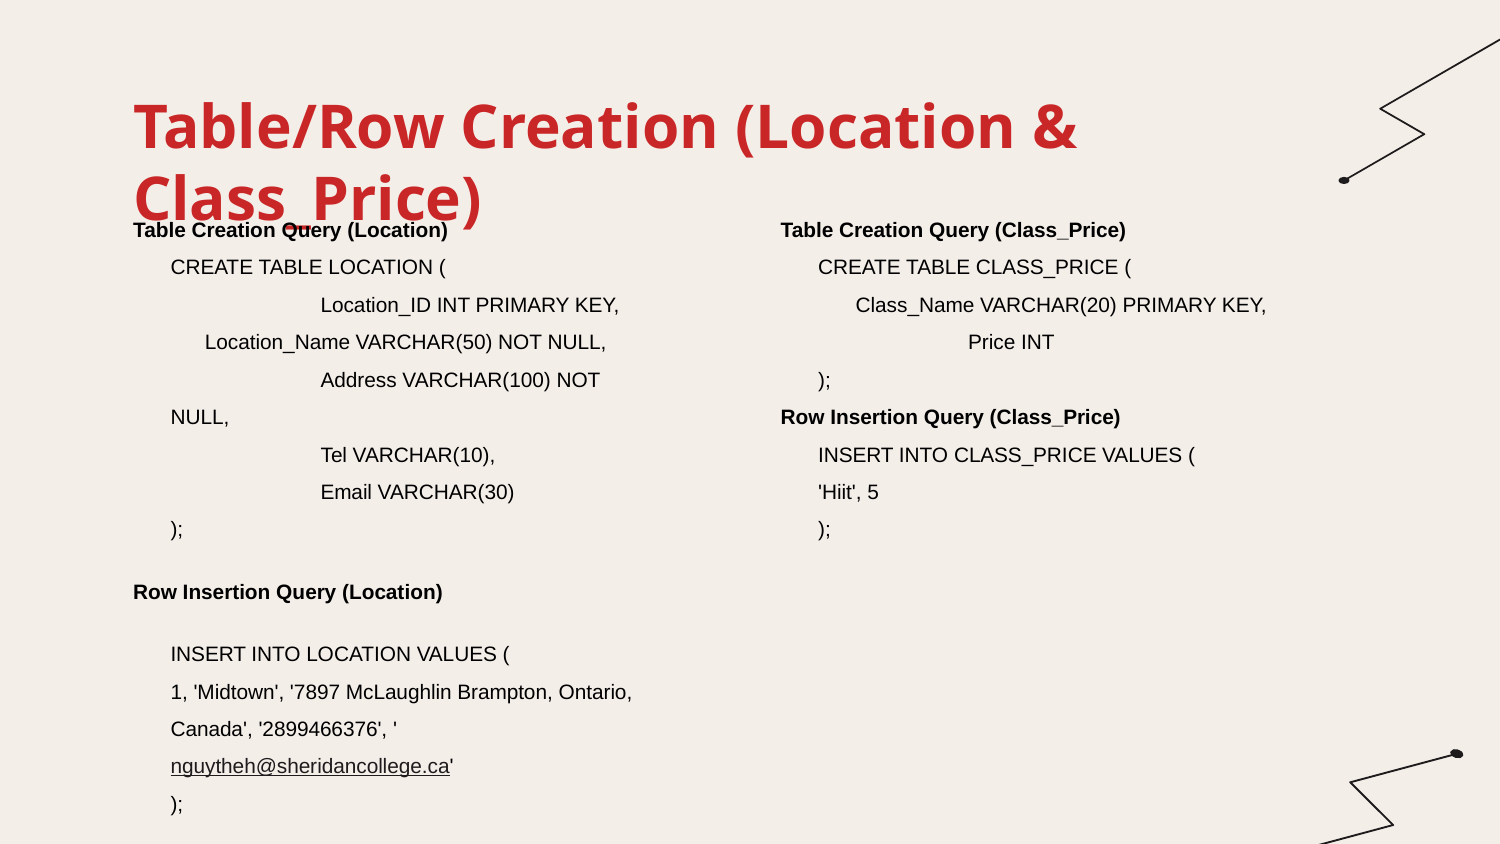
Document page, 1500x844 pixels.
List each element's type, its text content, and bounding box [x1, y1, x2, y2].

list Table Creation Query (Location) CREATE TABLE LOCATION ( Location_ID INT PRIMARY KEY, Location_Name VARCHAR(50) NOT NULL, Address VARCHAR(100) NOT NULL, Tel VARCHAR(10), Email VARCHAR(30) ); Row Insertion Query (Location) INSERT INTO LOCATION VALUES ( 1, 'Midtown', '7897 McLaughlin Brampton, Ontario, Canada', '2899466376', 'nguytheh@sheridancollege.ca' ); [118, 189, 672, 750]
title Table/Row Creation (Location & Class_Price) [118, 72, 1382, 167]
list Table Creation Query (Class_Price) CREATE TABLE CLASS_PRICE ( Class_Name VARCHAR(20) PRIMARY KEY, Price INT ); Row Insertion Query (Class_Price) INSERT INTO CLASS_PRICE VALUES ( 'Hiit', 5 ); [765, 189, 1319, 750]
